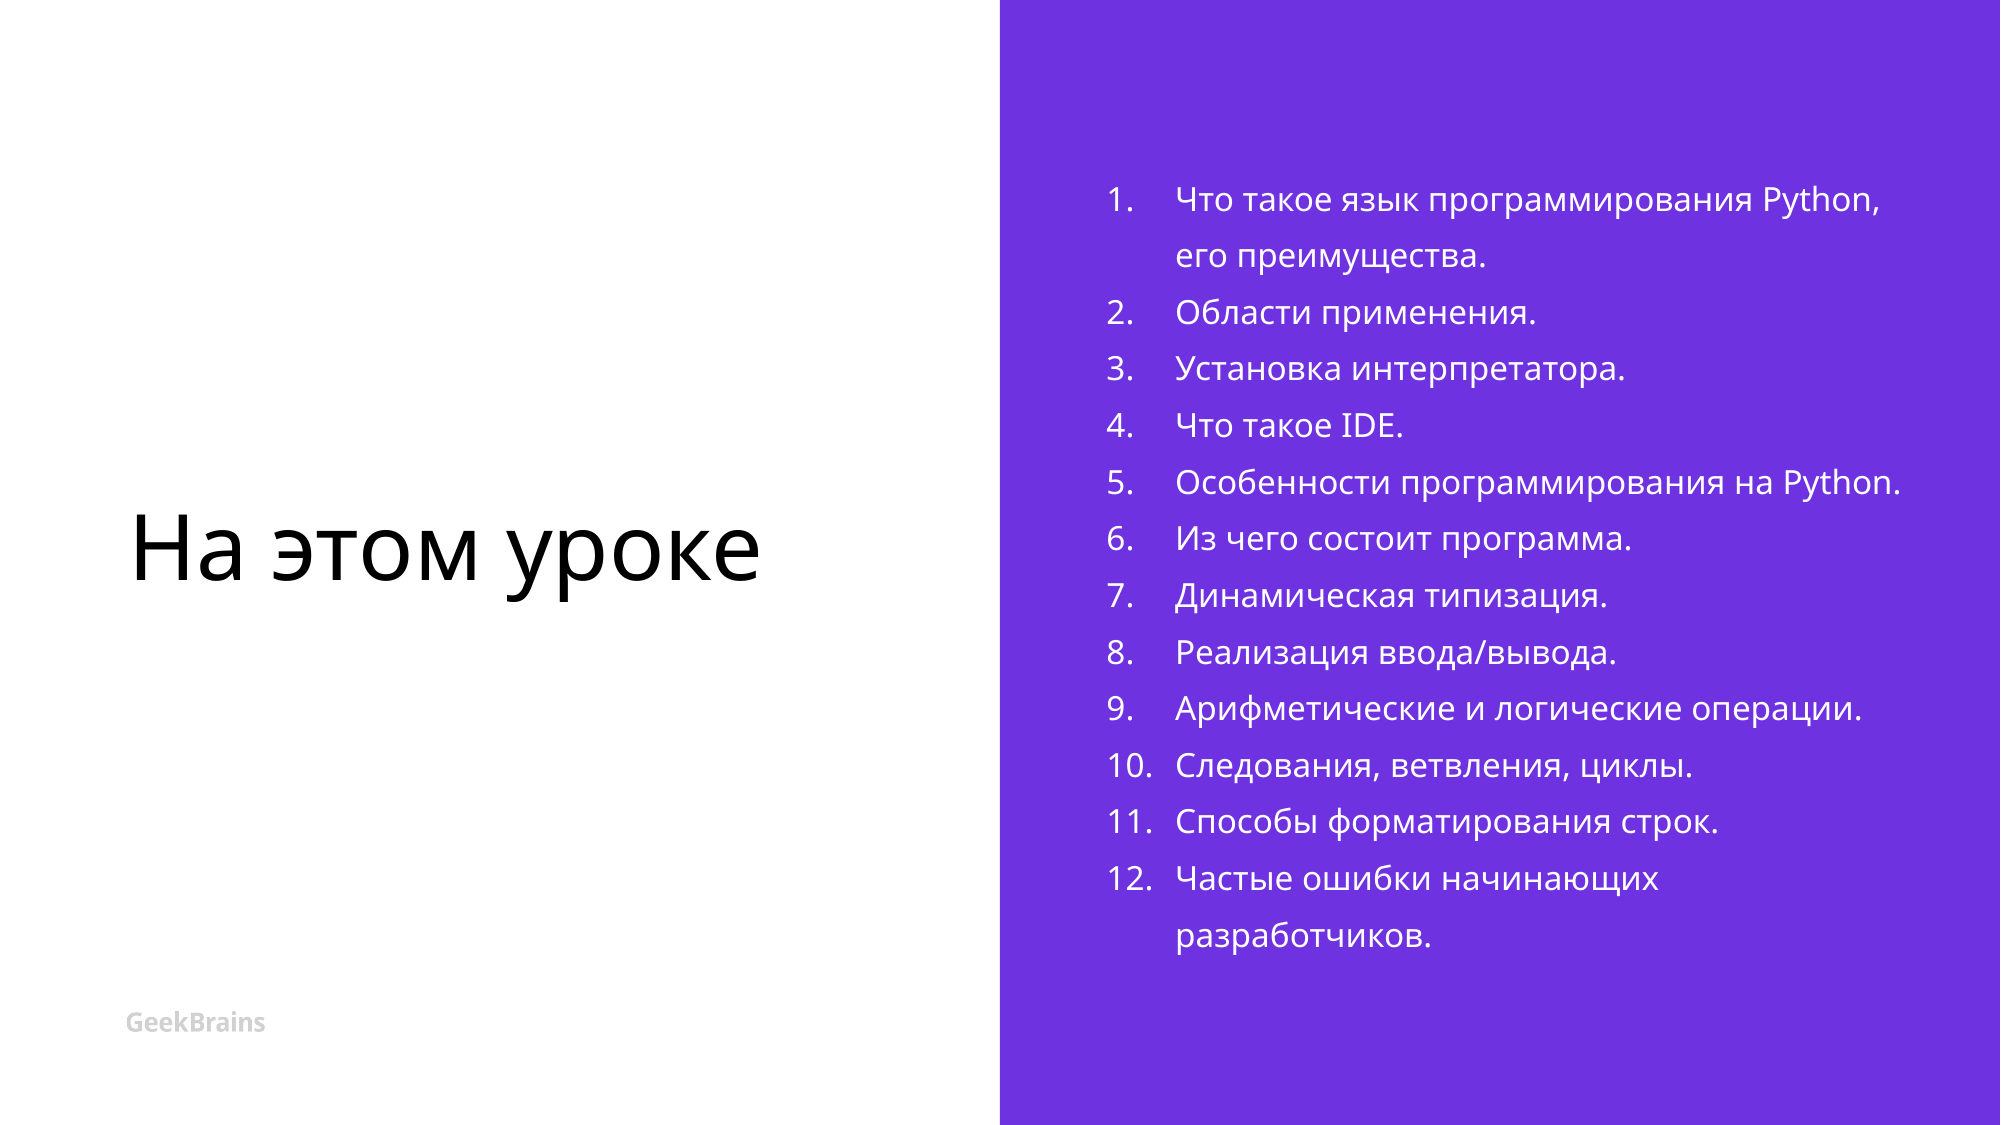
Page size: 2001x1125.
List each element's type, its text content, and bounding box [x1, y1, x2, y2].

title На этом уроке [113, 113, 882, 1002]
list Что такое язык программирования Python, его преимущества. Области применения. Установка интерпретатора. Что такое IDE. Особенности программирования на Python. Из чего состоит программа. Динамическая типизация. Реализация ввода/вывода. Арифметические и логические операции. Следования, ветвления, циклы. Способы форматирования строк. Частые ошибки начинающих разработчиков. [1085, 113, 1923, 1002]
picture [126, 1011, 265, 1032]
